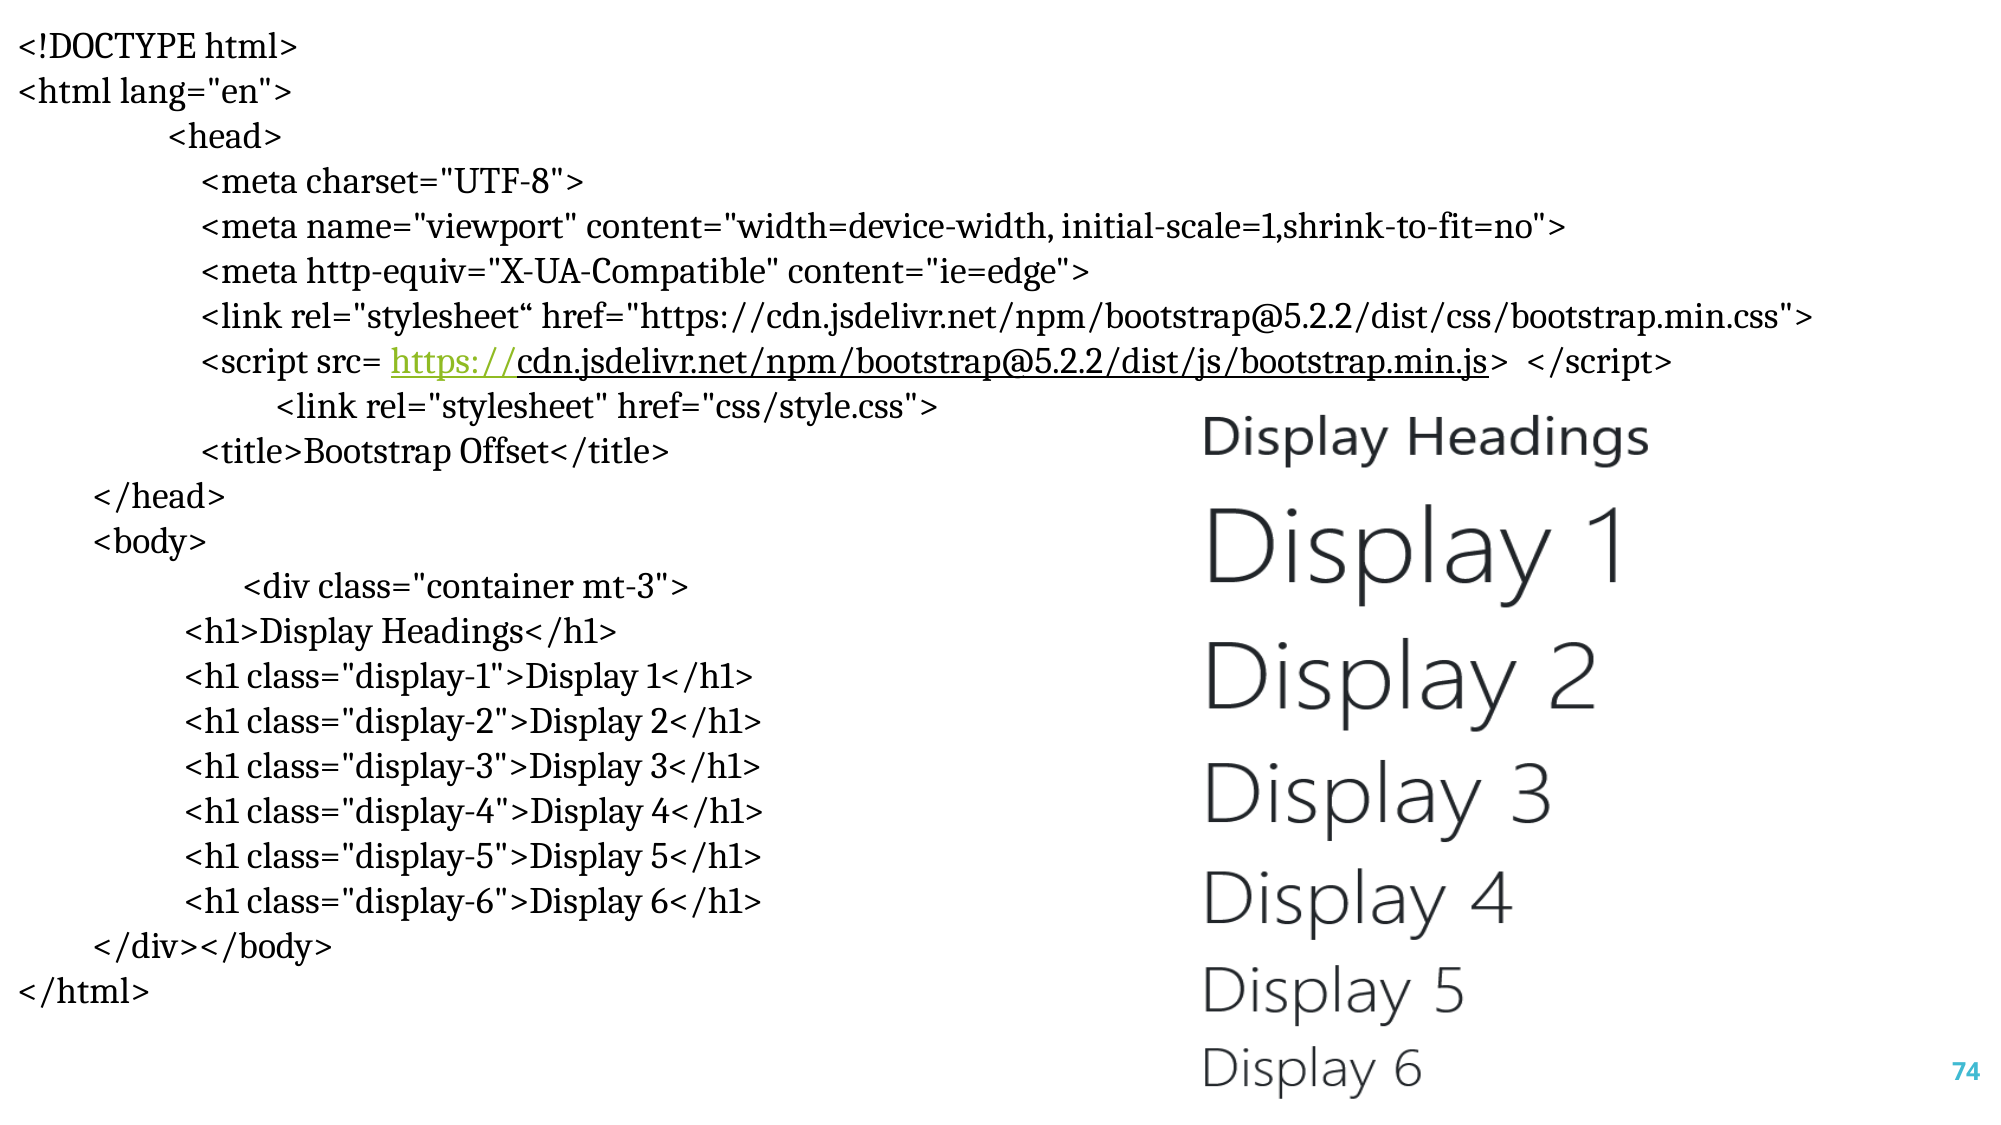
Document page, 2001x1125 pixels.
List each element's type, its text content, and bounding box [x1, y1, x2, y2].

slide_number 74 [1745, 1042, 1996, 1103]
picture [1100, 397, 1745, 1103]
text_box <!DOCTYPE html> <html lang="en"> <head> <meta charset="UTF-8"> <meta name="viewport" content="width=device-width, initial-scale=1,shrink-to-fit=no"> <meta http-equiv="X-UA-Compatible" content="ie=edge"> <link rel="stylesheet“ href="https://cdn.jsdelivr.net/npm/bootstrap@5.2.2/dist/css/bootstrap.min.css"> <script src= https://cdn.jsdelivr.net/npm/bootstrap@5.2.2/dist/js/bootstrap.min.js> </script> <link rel="stylesheet" href="css/style.css"> <title>Bootstrap Offset</title> </head> <body> <div class="container mt-3"> <h1>Display Headings</h1> <h1 class="display-1">Display 1</h1> <h1 class="display-2">Display 2</h1> <h1 class="display-3">Display 3</h1> <h1 class="display-4">Display 4</h1> <h1 class="display-5">Display 5</h1> <h1 class="display-6">Display 6</h1> </div></body> </html> [2, 13, 2000, 1019]
